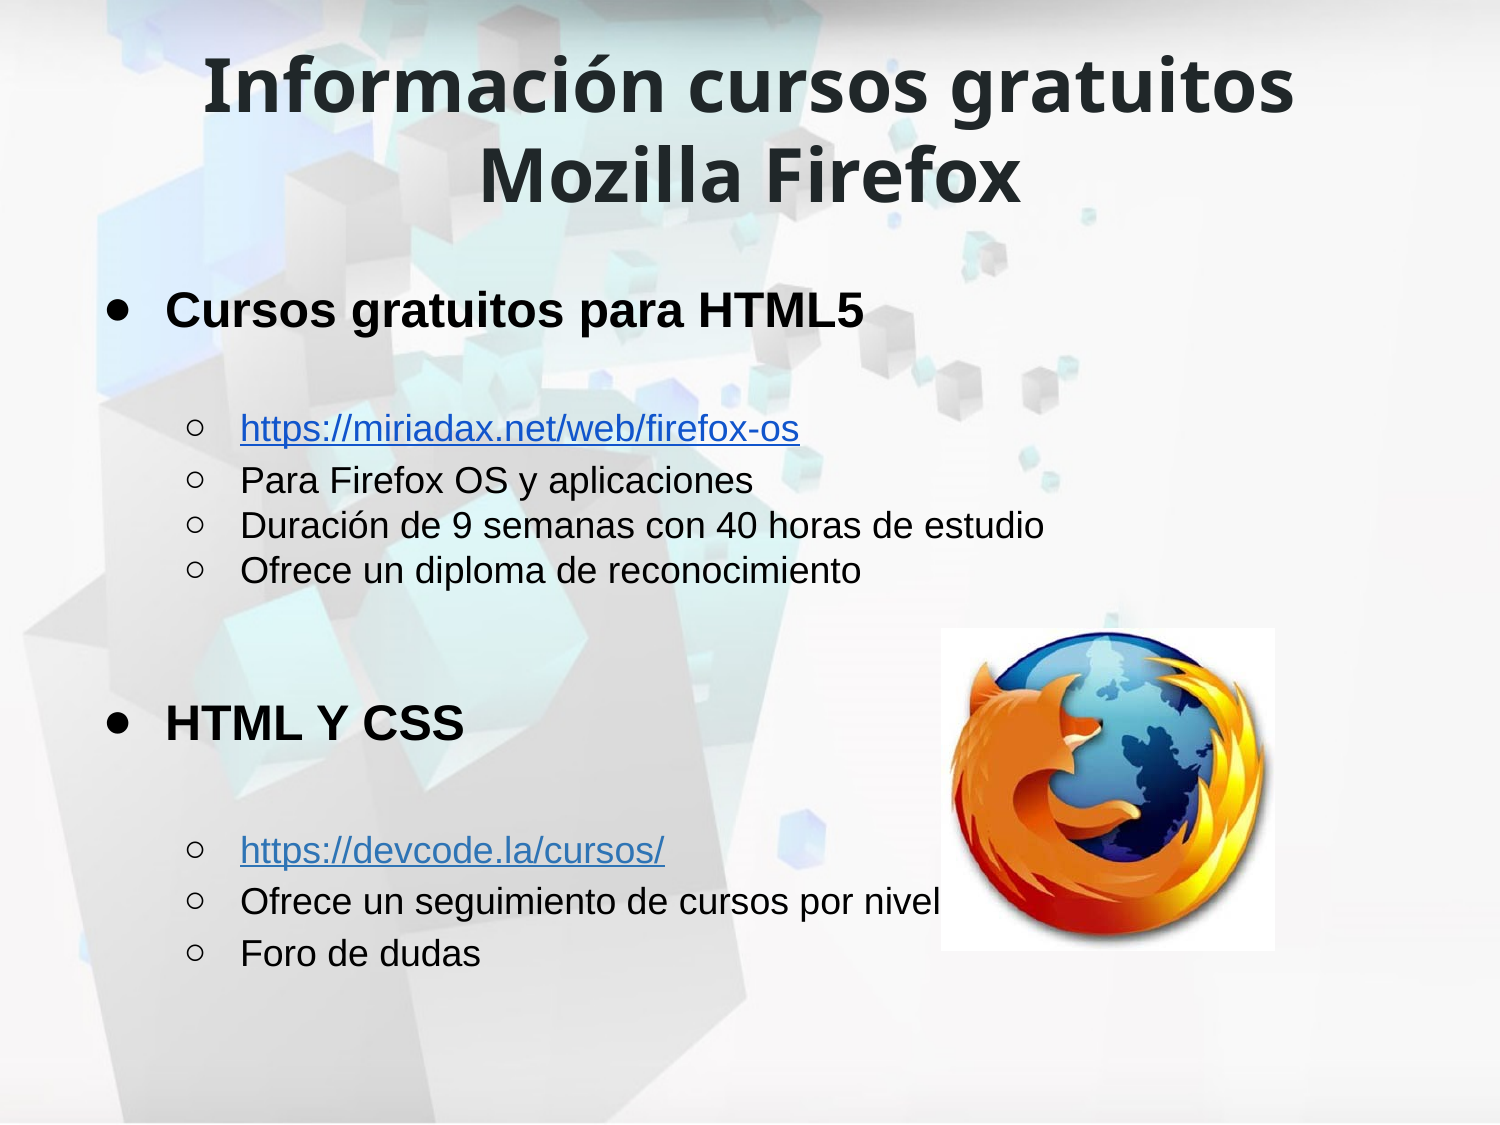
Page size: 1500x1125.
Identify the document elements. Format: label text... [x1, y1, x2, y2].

list Cursos gratuitos para HTML5 https://miriadax.net/web/firefox-os Para Firefox OS y aplicaciones Duración de 9 semanas con 40 horas de estudio Ofrece un diploma de reconocimiento HTML Y CSS https://devcode.la/cursos/ Ofrece un seguimiento de cursos por nivel Foro de dudas [75, 262, 1425, 1078]
title Información cursos gratuitos Mozilla Firefox [75, 45, 1425, 233]
picture [0, 0, 1500, 1125]
